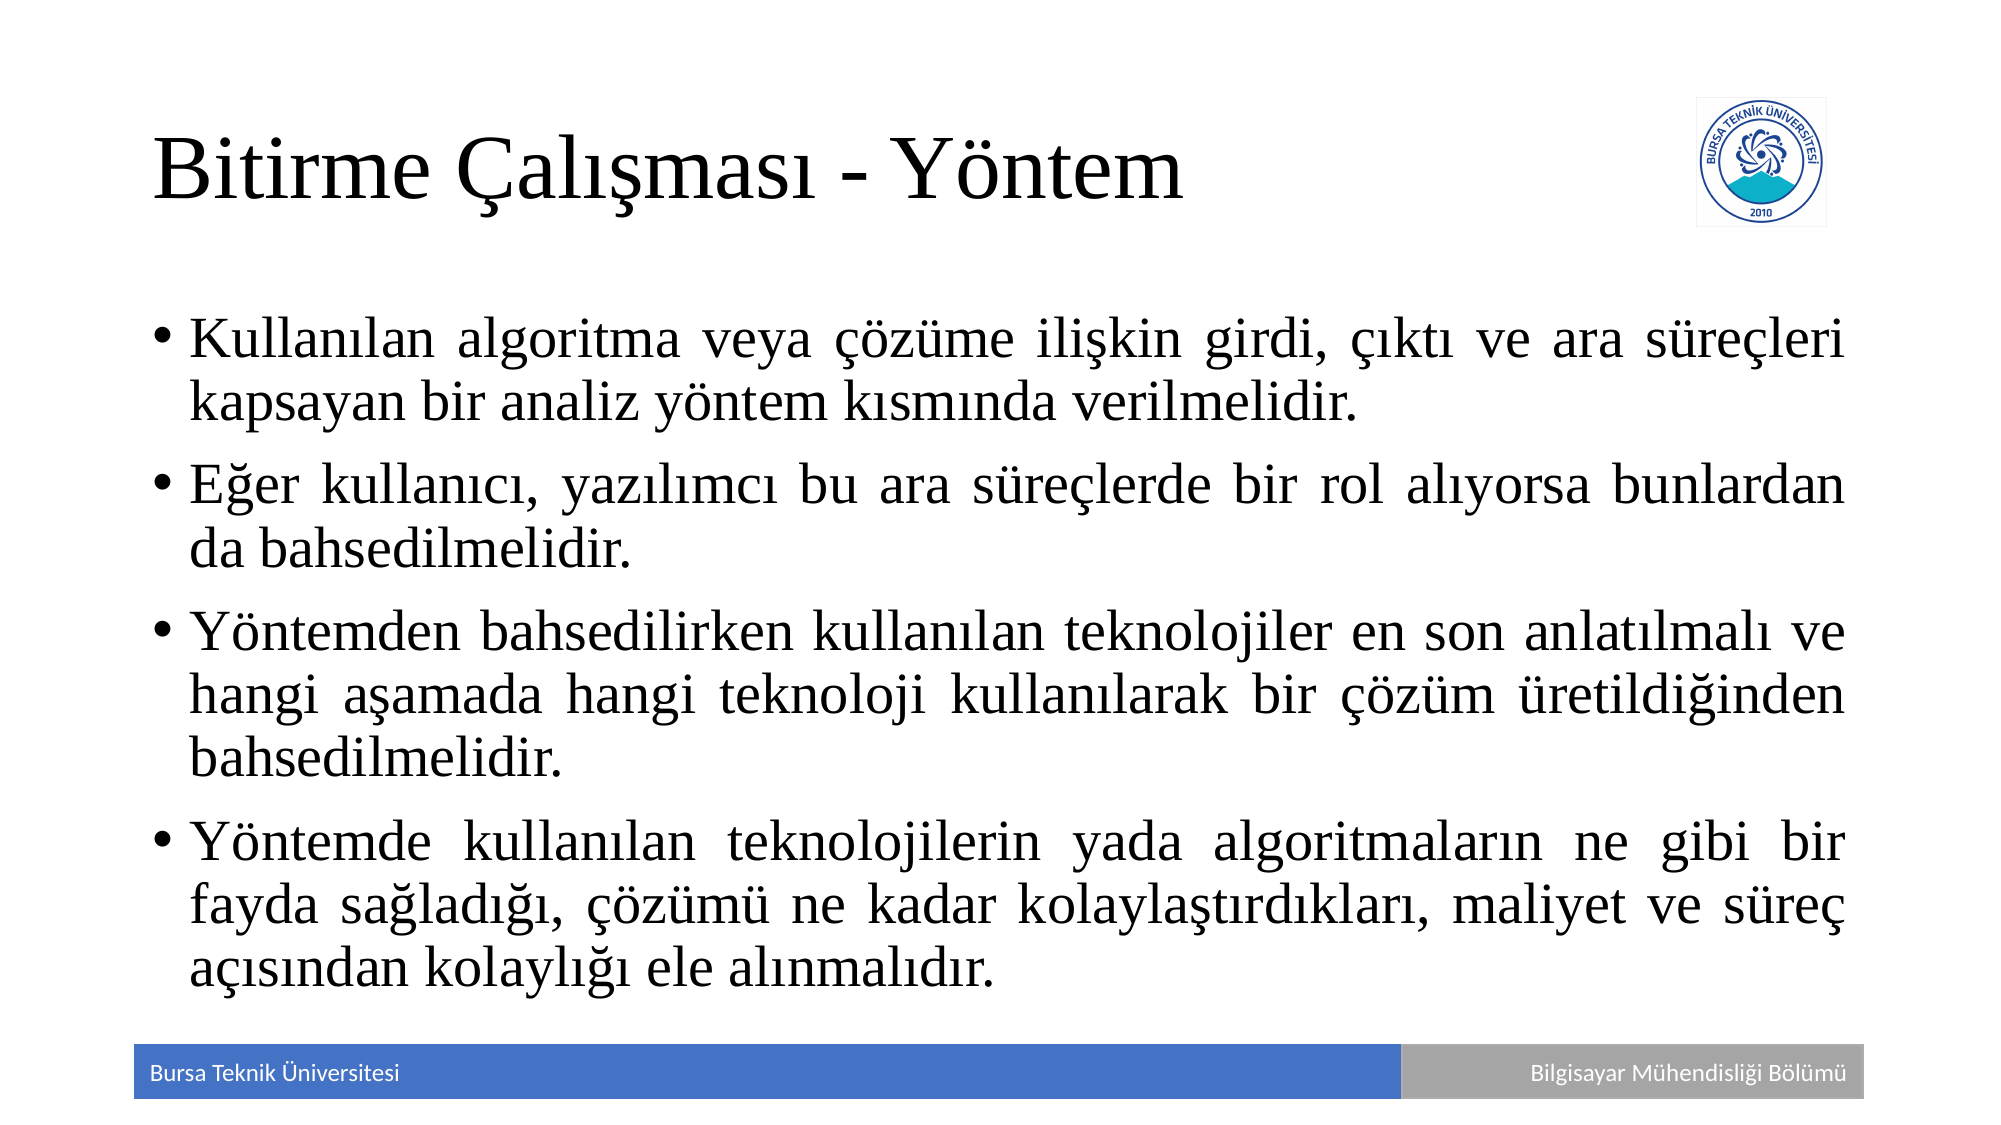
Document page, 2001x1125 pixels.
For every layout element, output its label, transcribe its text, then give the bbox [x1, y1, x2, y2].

list Kullanılan algoritma veya çözüme ilişkin girdi, çıktı ve ara süreçleri kapsayan bir analiz yöntem kısmında verilmelidir. Eğer kullanıcı, yazılımcı bu ara süreçlerde bir rol alıyorsa bunlardan da bahsedilmelidir. Yöntemden bahsedilirken kullanılan teknolojiler en son anlatılmalı ve hangi aşamada hangi teknoloji kullanılarak bir çözüm üretildiğinden bahsedilmelidir. Yöntemde kullanılan teknolojilerin yada algoritmaların ne gibi bir fayda sağladığı, çözümü ne kadar kolaylaştırdıkları, maliyet ve süreç açısından kolaylığı ele alınmalıdır. [137, 299, 1863, 1022]
title Bitirme Çalışması - Yöntem [137, 59, 1863, 278]
